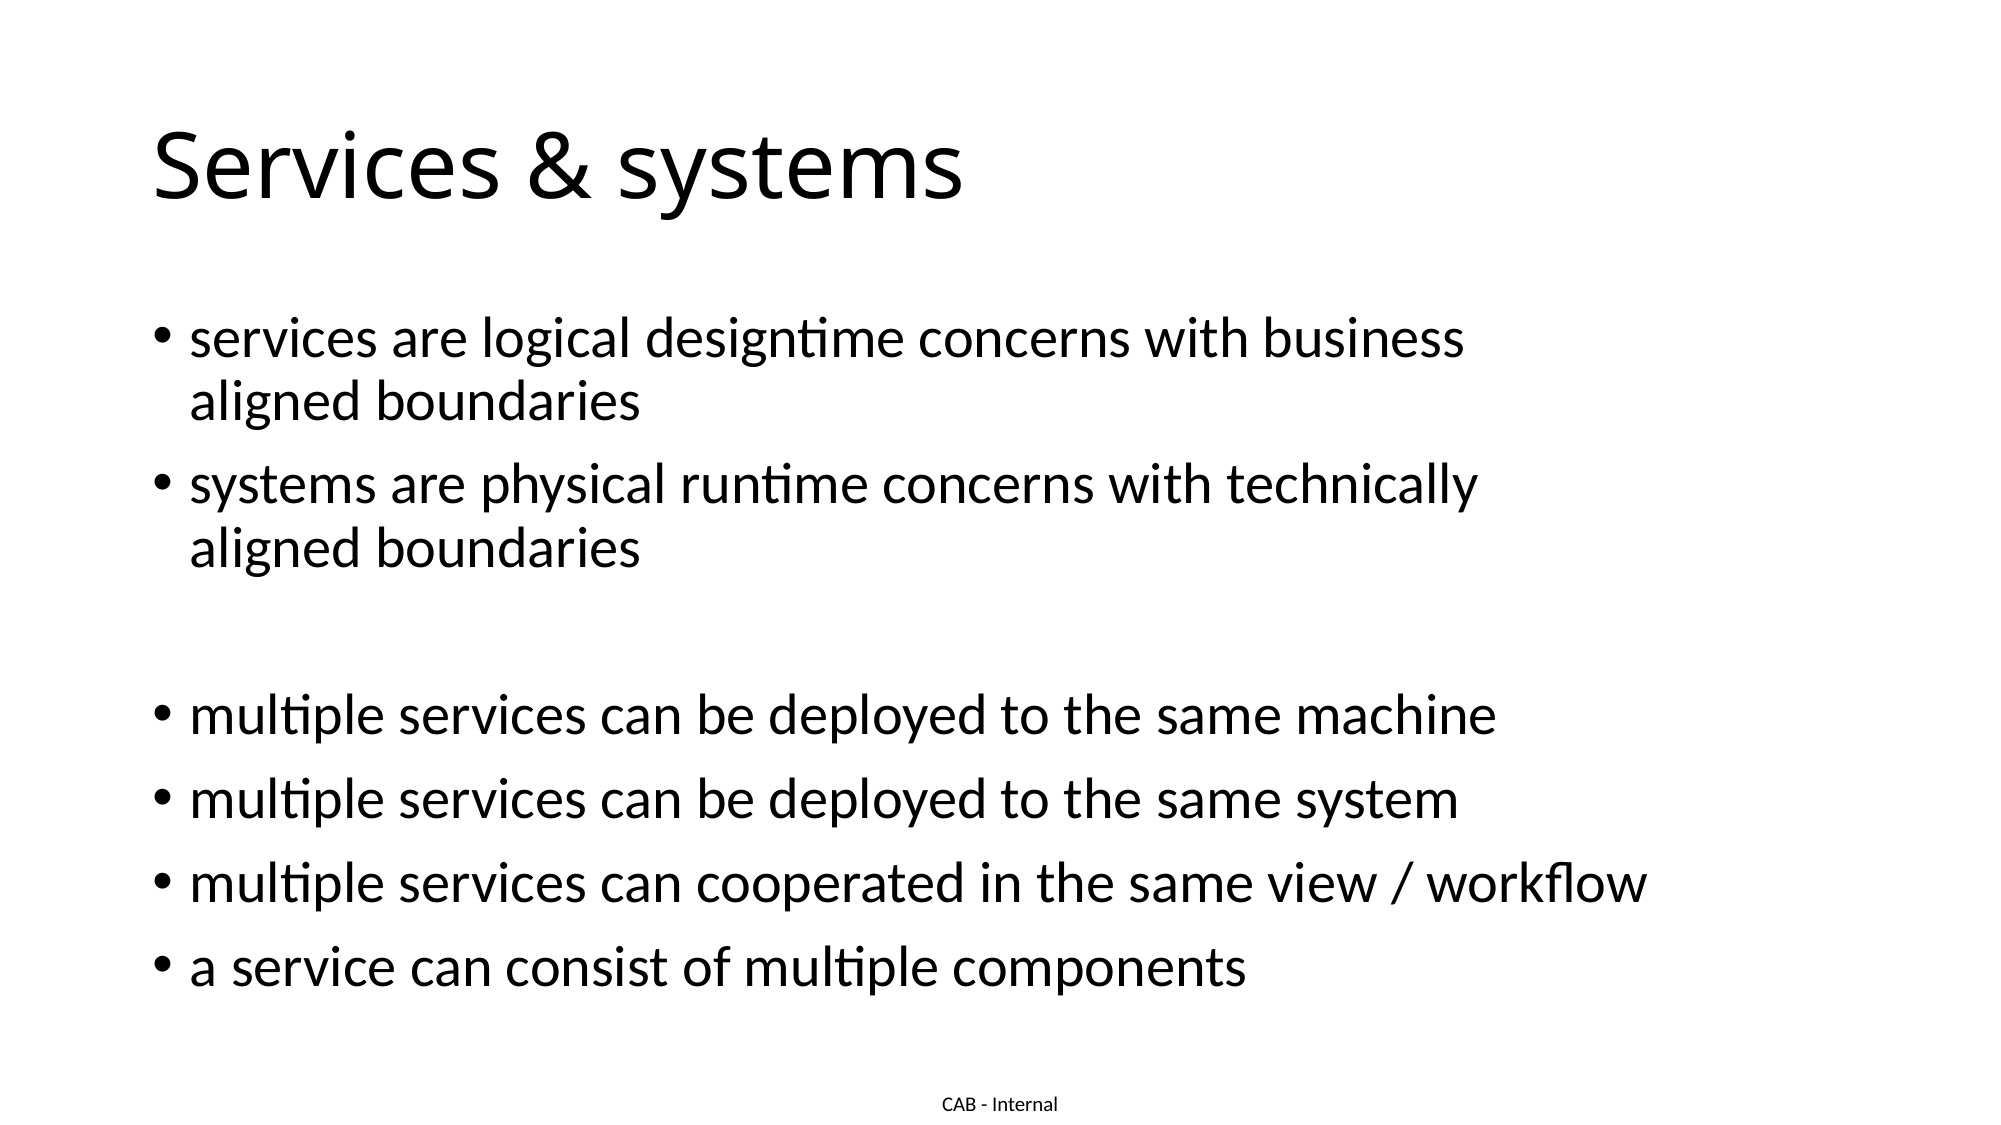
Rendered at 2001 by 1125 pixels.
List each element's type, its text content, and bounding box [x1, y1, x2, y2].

list services are logical designtime concerns with business aligned boundaries​ systems are physical runtime concerns with technically aligned boundaries​ multiple services can be deployed to the same machine multiple services can be deployed to the same system multiple services can cooperated in the same view / workflow a service can consist of multiple components [137, 299, 1863, 1014]
title Services & systems [137, 59, 1863, 278]
